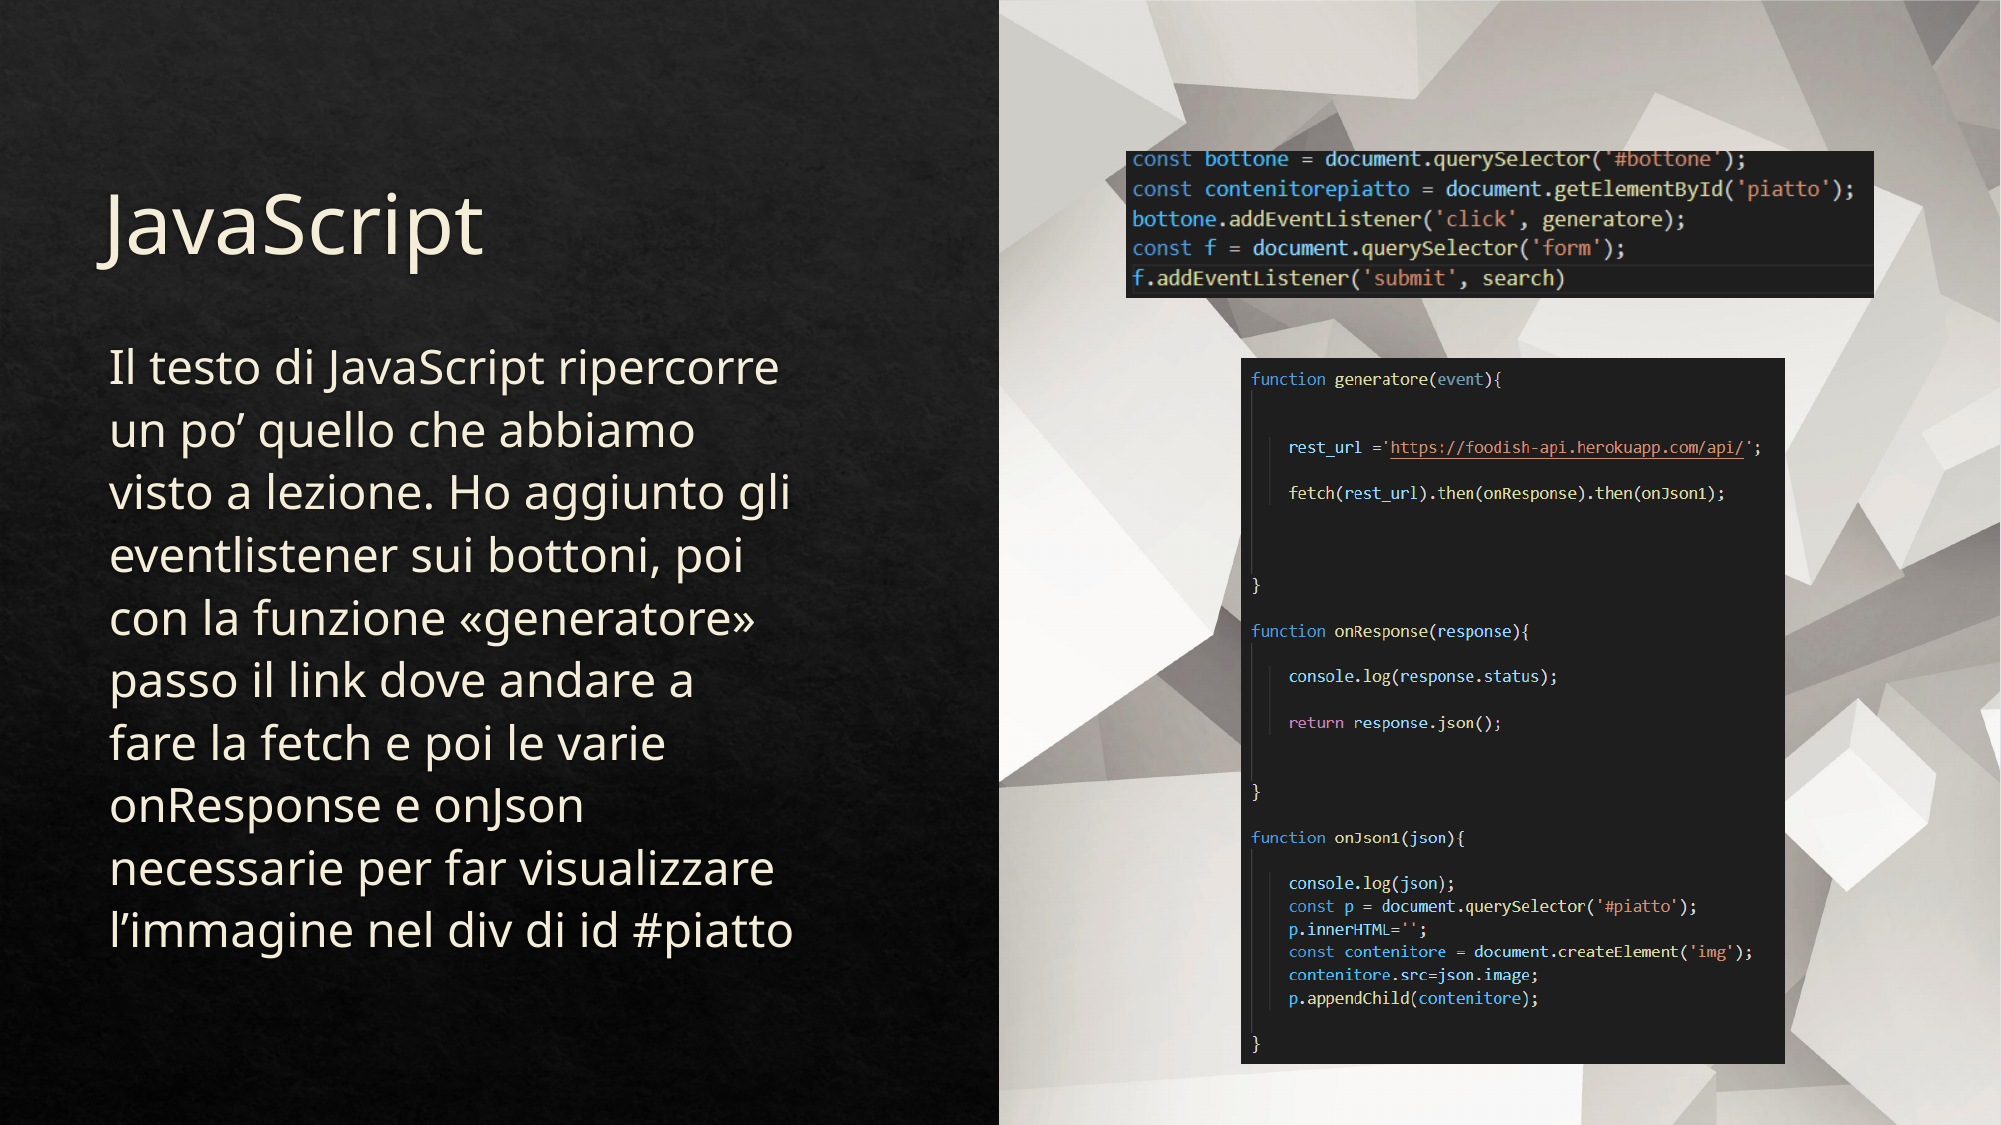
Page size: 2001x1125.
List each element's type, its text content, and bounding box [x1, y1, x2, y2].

picture [999, 0, 2000, 1125]
list Il testo di JavaScript ripercorre un po’ quello che abbiamo visto a lezione. Ho aggiunto gli eventlistener sui bottoni, poi con la funzione «generatore» passo il link dove andare a fare la fetch e poi le varie onResponse e onJson necessarie per far visualizzare l’immagine nel div di id #piatto [88, 323, 811, 990]
title JavaScript [88, 121, 833, 281]
